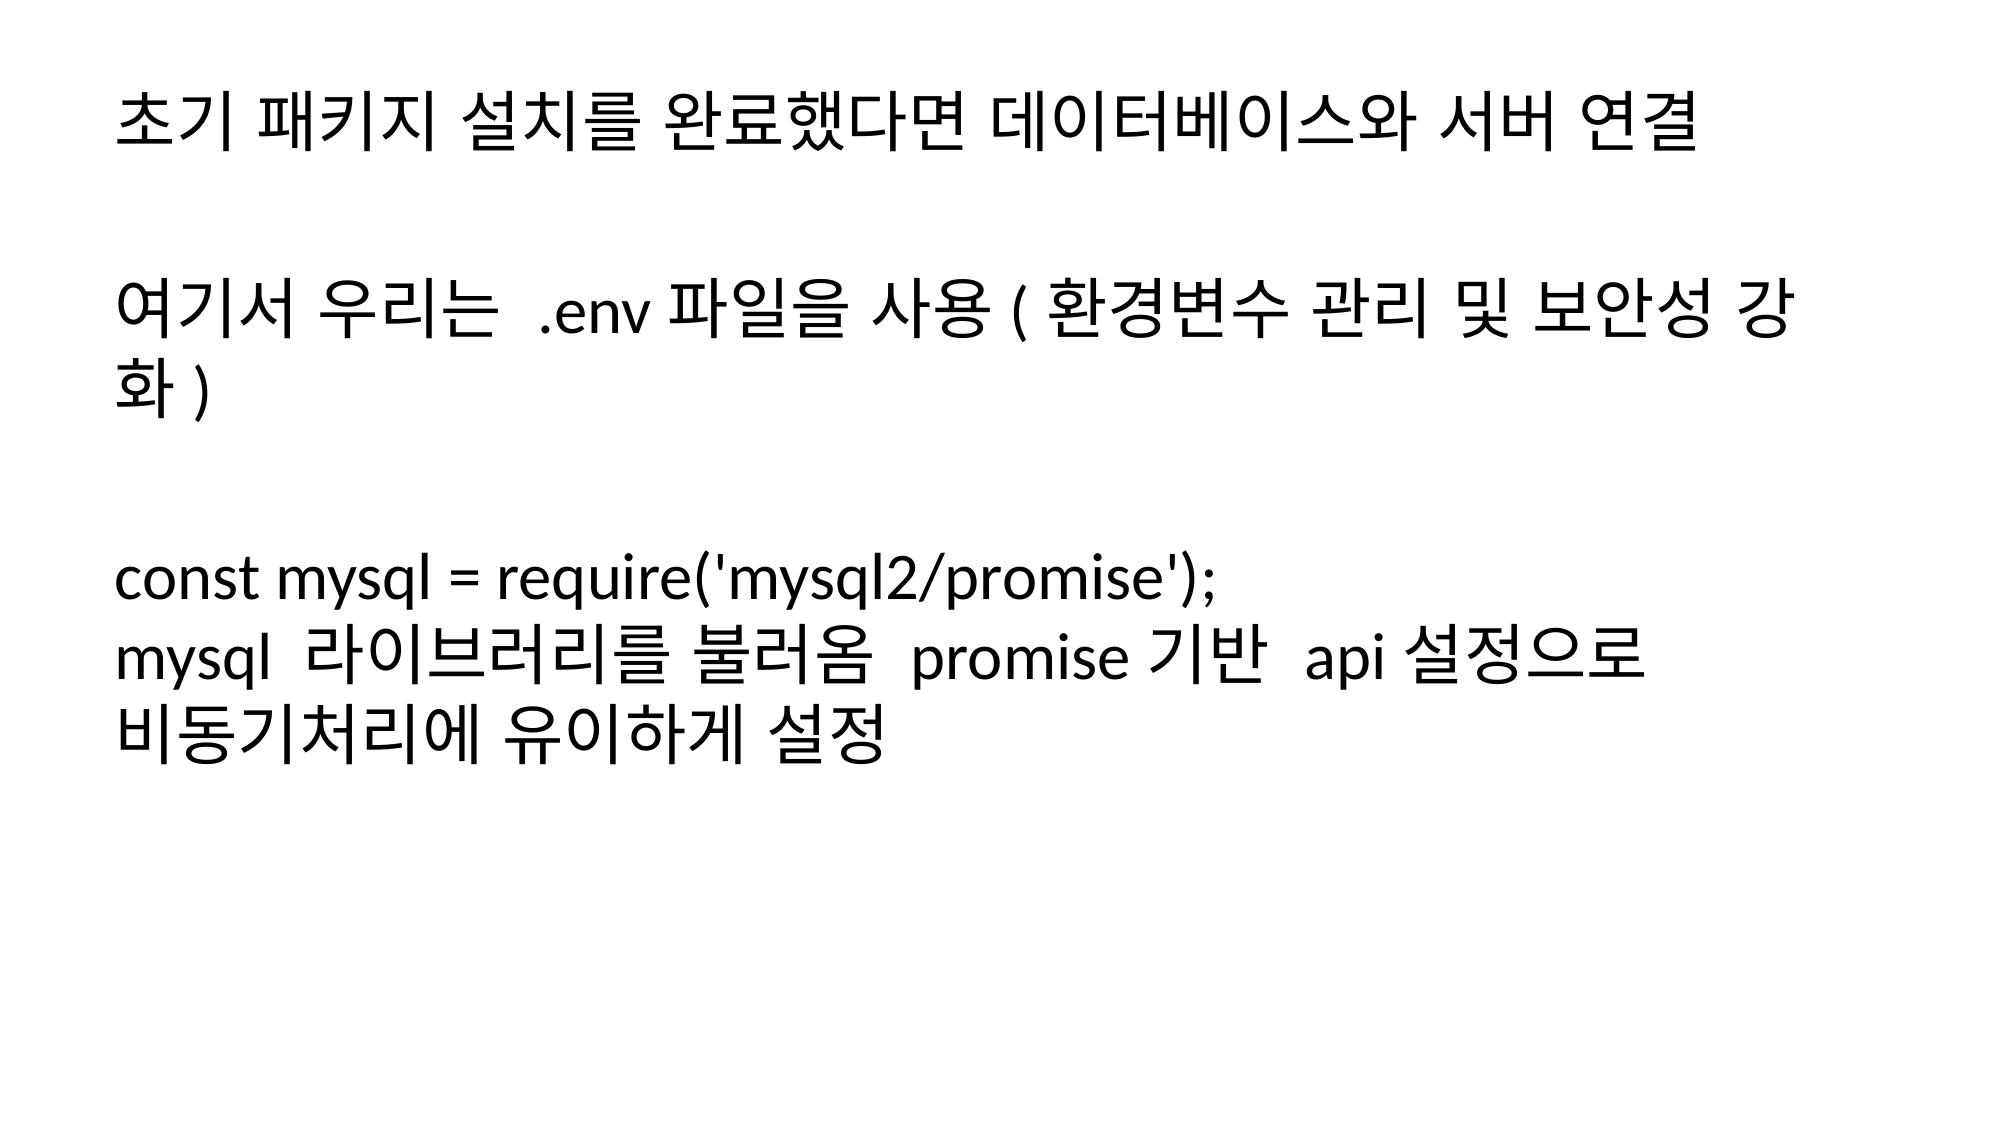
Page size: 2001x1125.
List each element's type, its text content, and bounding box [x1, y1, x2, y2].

list 초기 패키지 설치를 완료했다면 데이터베이스와 서버 연결 여기서 우리는 .env파일을 사용(환경변수 관리 및 보안성 강화) const mysql = require('mysql2/promise'); mysql 라이브러리를 불러옴 promise기반 api설정으로 비동기처리에 유이하게 설정 [99, 72, 1900, 1005]
